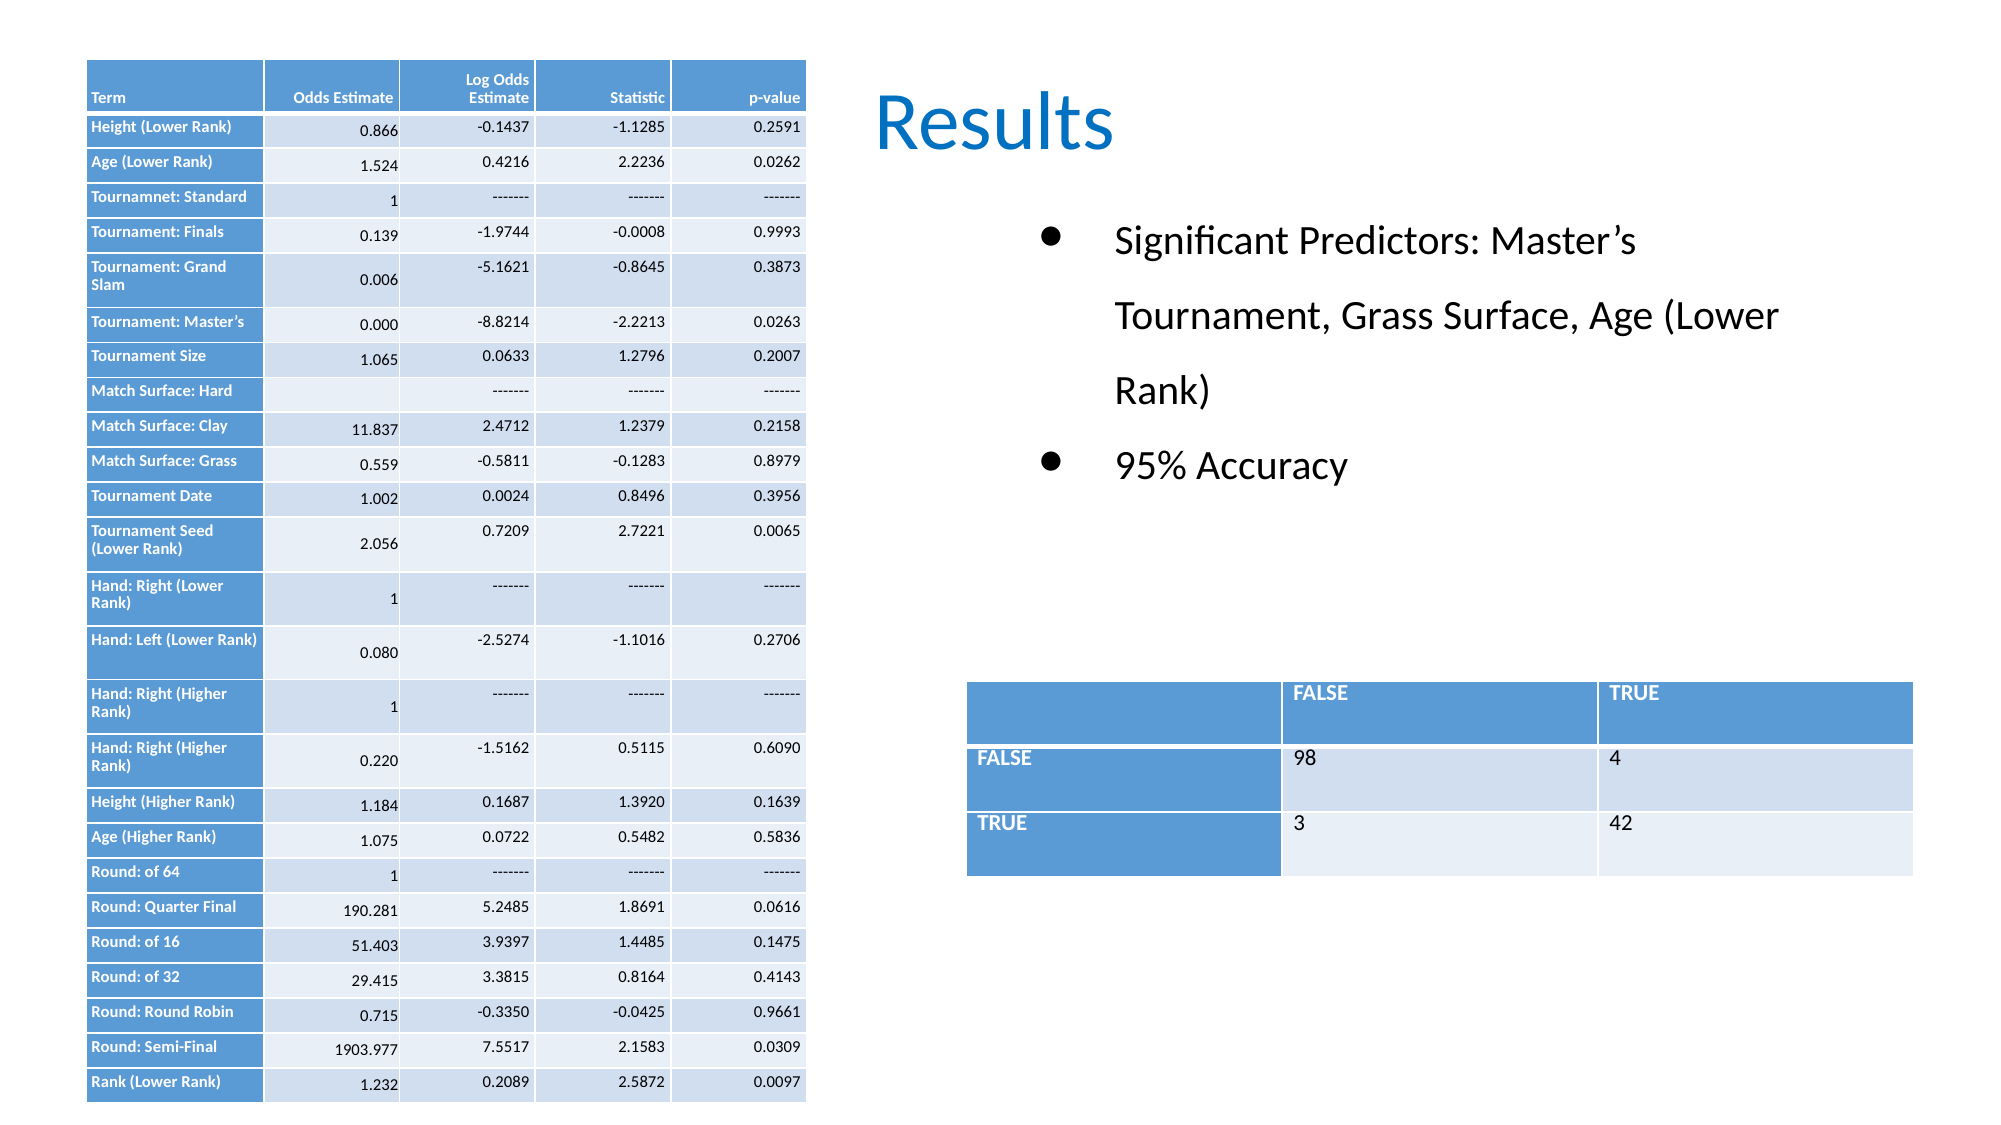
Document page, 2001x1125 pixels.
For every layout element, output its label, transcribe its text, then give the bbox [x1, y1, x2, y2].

table_cell Match Surface: Grass [87, 448, 263, 481]
table_cell 1.002 [265, 483, 399, 516]
table_cell Tournament Date [87, 483, 263, 516]
table_cell 0.9661 [672, 999, 806, 1032]
table_cell FALSE [967, 749, 1281, 811]
table_cell 3.3815 [400, 964, 534, 997]
table_cell -0.1437 [400, 116, 534, 147]
table_cell 1.524 [265, 149, 399, 182]
table_cell 0.0722 [400, 824, 534, 857]
table_cell 0.139 [265, 219, 399, 252]
table_header Term [87, 60, 263, 111]
table_cell Age (Higher Rank) [87, 824, 263, 857]
table_cell -1.9744 [400, 219, 534, 252]
table_cell ------- [400, 184, 534, 217]
table_cell 190.281 [265, 894, 399, 927]
table_cell Tournament: Master’s [87, 308, 263, 342]
table_cell 29.415 [265, 964, 399, 997]
table_cell Match Surface: Clay [87, 413, 263, 446]
table_cell 0.2007 [672, 343, 806, 377]
table_cell -1.1285 [536, 116, 670, 147]
table_cell Tournament Seed (Lower Rank) [87, 518, 263, 571]
table_cell Height (Lower Rank) [87, 116, 263, 147]
table_header p-value [672, 60, 806, 111]
table_cell 0.6090 [672, 735, 806, 787]
table_cell 1.2379 [536, 413, 670, 446]
table_cell ------- [536, 680, 670, 733]
table_cell Tournament Size [87, 343, 263, 377]
table_cell 0.715 [265, 999, 399, 1032]
text_box Significant Predictors: Master’s Tournament, Grass Surface, Age (Lower Rank) 95% Accuracy [999, 180, 1849, 496]
table_cell Hand: Left (Lower Rank) [87, 627, 263, 679]
table_cell 11.837 [265, 413, 399, 446]
table_cell -5.1621 [400, 254, 534, 307]
table_cell 3.9397 [400, 929, 534, 962]
table_cell 0.5115 [536, 735, 670, 787]
table_cell 1.075 [265, 824, 399, 857]
table_cell Round: Round Robin [87, 999, 263, 1032]
table_cell ------- [400, 680, 534, 733]
table_cell 0.7209 [400, 518, 534, 571]
table_cell -8.8214 [400, 308, 534, 342]
table_cell Hand: Right (Lower Rank) [87, 573, 263, 625]
table_cell 42 [1599, 813, 1913, 876]
table_cell -0.1283 [536, 448, 670, 481]
table_cell ------- [536, 184, 670, 217]
table_cell 0.0616 [672, 894, 806, 927]
table_cell 1 [265, 184, 399, 217]
table_cell -0.5811 [400, 448, 534, 481]
table_cell ------- [672, 573, 806, 625]
table_cell Round: of 32 [87, 964, 263, 997]
table_cell Rank (Lower Rank) [87, 1069, 263, 1102]
table_cell Age (Lower Rank) [87, 149, 263, 182]
table_cell 1 [265, 859, 399, 892]
table_cell 98 [1283, 749, 1597, 811]
table_cell 1.3920 [536, 789, 670, 822]
table_cell 2.5872 [536, 1069, 670, 1102]
table_cell ------- [400, 859, 534, 892]
table_cell 0.0309 [672, 1034, 806, 1067]
table_cell 0.1687 [400, 789, 534, 822]
table_cell 0.4216 [400, 149, 534, 182]
table_header Odds Estimate [265, 60, 399, 111]
table_cell 1 [265, 680, 399, 733]
table_cell -0.0425 [536, 999, 670, 1032]
table_cell 0.3873 [672, 254, 806, 307]
table_cell 1.2796 [536, 343, 670, 377]
table_cell Round: of 64 [87, 859, 263, 892]
table_header TRUE [1599, 682, 1913, 744]
table_cell ------- [536, 378, 670, 411]
table_cell 2.056 [265, 518, 399, 571]
table_cell 3 [1283, 813, 1597, 876]
table_cell 0.866 [265, 116, 399, 147]
table_cell 1903.977 [265, 1034, 399, 1067]
table_cell 2.4712 [400, 413, 534, 446]
table_cell 5.2485 [400, 894, 534, 927]
table_cell 0.0097 [672, 1069, 806, 1102]
table_cell -0.8645 [536, 254, 670, 307]
table_cell 1.184 [265, 789, 399, 822]
table_cell 0.5482 [536, 824, 670, 857]
table_cell TRUE [967, 813, 1281, 876]
table_cell 2.1583 [536, 1034, 670, 1067]
table_cell 4 [1599, 749, 1913, 811]
table_cell Tournament: Grand Slam [87, 254, 263, 307]
table_header Statistic [536, 60, 670, 111]
table_cell 1.4485 [536, 929, 670, 962]
table_cell Height (Higher Rank) [87, 789, 263, 822]
table_cell 2.7221 [536, 518, 670, 571]
table_cell Hand: Right (Higher Rank) [87, 680, 263, 733]
table_cell ------- [400, 378, 534, 411]
table_header FALSE [1283, 682, 1597, 744]
table_cell ------- [672, 680, 806, 733]
table_cell 0.8164 [536, 964, 670, 997]
table_cell ------- [672, 859, 806, 892]
table_cell Tournamnet: Standard [87, 184, 263, 217]
table_cell 0.0262 [672, 149, 806, 182]
table_cell 1.065 [265, 343, 399, 377]
table_cell Match Surface: Hard [87, 378, 263, 411]
table_header Log Odds Estimate [400, 60, 534, 111]
table_cell 0.2089 [400, 1069, 534, 1102]
table_cell 0.080 [265, 627, 399, 679]
table_cell 0.006 [265, 254, 399, 307]
table_cell 0.0065 [672, 518, 806, 571]
table_cell -0.3350 [400, 999, 534, 1032]
table_cell ------- [536, 859, 670, 892]
table_cell 1 [265, 573, 399, 625]
table_cell Round: Quarter Final [87, 894, 263, 927]
table_cell -0.0008 [536, 219, 670, 252]
table_cell 0.8979 [672, 448, 806, 481]
table_cell 0.0263 [672, 308, 806, 342]
table_cell 0.1475 [672, 929, 806, 962]
text_box Results [807, 58, 1562, 175]
table_cell ------- [400, 573, 534, 625]
table_cell 0.5836 [672, 824, 806, 857]
table_cell 7.5517 [400, 1034, 534, 1067]
table_cell 0.2158 [672, 413, 806, 446]
table_cell -2.2213 [536, 308, 670, 342]
table_cell -2.5274 [400, 627, 534, 679]
table_cell 0.1639 [672, 789, 806, 822]
table_cell Round: of 16 [87, 929, 263, 962]
table_cell 0.3956 [672, 483, 806, 516]
table_cell Round: Semi-Final [87, 1034, 263, 1067]
table_cell 0.2591 [672, 116, 806, 147]
table_cell 0.000 [265, 308, 399, 342]
table_cell 0.8496 [536, 483, 670, 516]
table_cell 0.2706 [672, 627, 806, 679]
table_cell 0.9993 [672, 219, 806, 252]
table_header [967, 682, 1281, 744]
table_cell 2.2236 [536, 149, 670, 182]
table_cell -1.5162 [400, 735, 534, 787]
table_cell 1.232 [265, 1069, 399, 1102]
table_cell 0.4143 [672, 964, 806, 997]
table_cell [265, 378, 399, 411]
table_cell 0.0633 [400, 343, 534, 377]
table_cell 0.220 [265, 735, 399, 787]
table_cell ------- [672, 184, 806, 217]
table_cell Tournament: Finals [87, 219, 263, 252]
table_cell 0.559 [265, 448, 399, 481]
table_cell Hand: Right (Higher Rank) [87, 735, 263, 787]
table_cell -1.1016 [536, 627, 670, 679]
table_cell 51.403 [265, 929, 399, 962]
table_cell 1.8691 [536, 894, 670, 927]
table_cell ------- [672, 378, 806, 411]
table_cell 0.0024 [400, 483, 534, 516]
table_cell ------- [536, 573, 670, 625]
